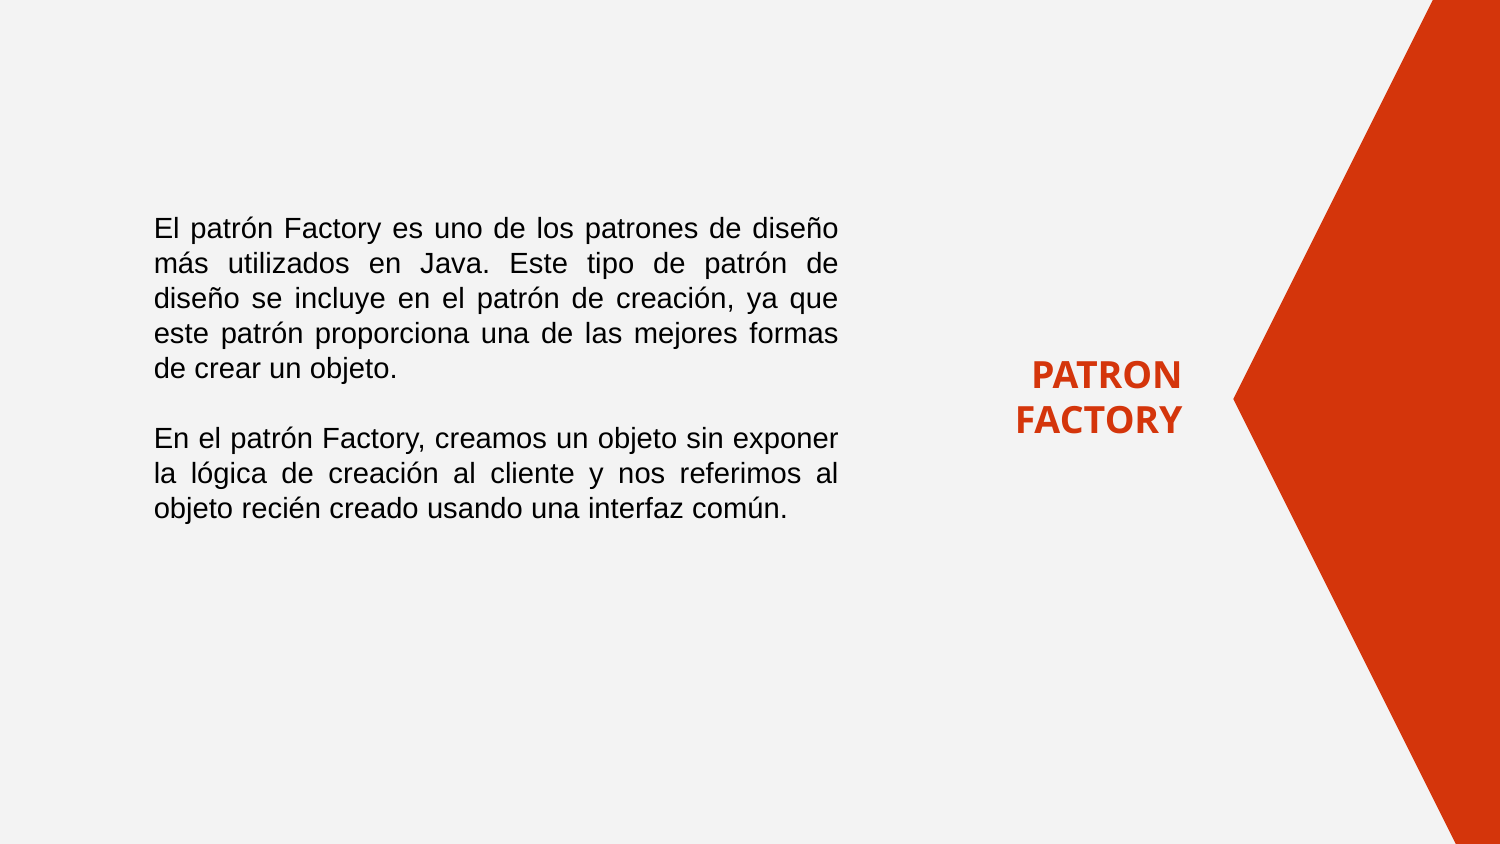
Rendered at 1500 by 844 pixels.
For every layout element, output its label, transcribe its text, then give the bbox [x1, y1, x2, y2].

title PATRON FACTORY [855, 330, 1198, 463]
text_box El patrón Factory es uno de los patrones de diseño más utilizados en Java. Este tipo de patrón de diseño se incluye en el patrón de creación, ya que este patrón proporciona una de las mejores formas de crear un objeto. En el patrón Factory, creamos un objeto sin exponer la lógica de creación al cliente y nos referimos al objeto recién creado usando una interfaz común. [138, 202, 855, 532]
